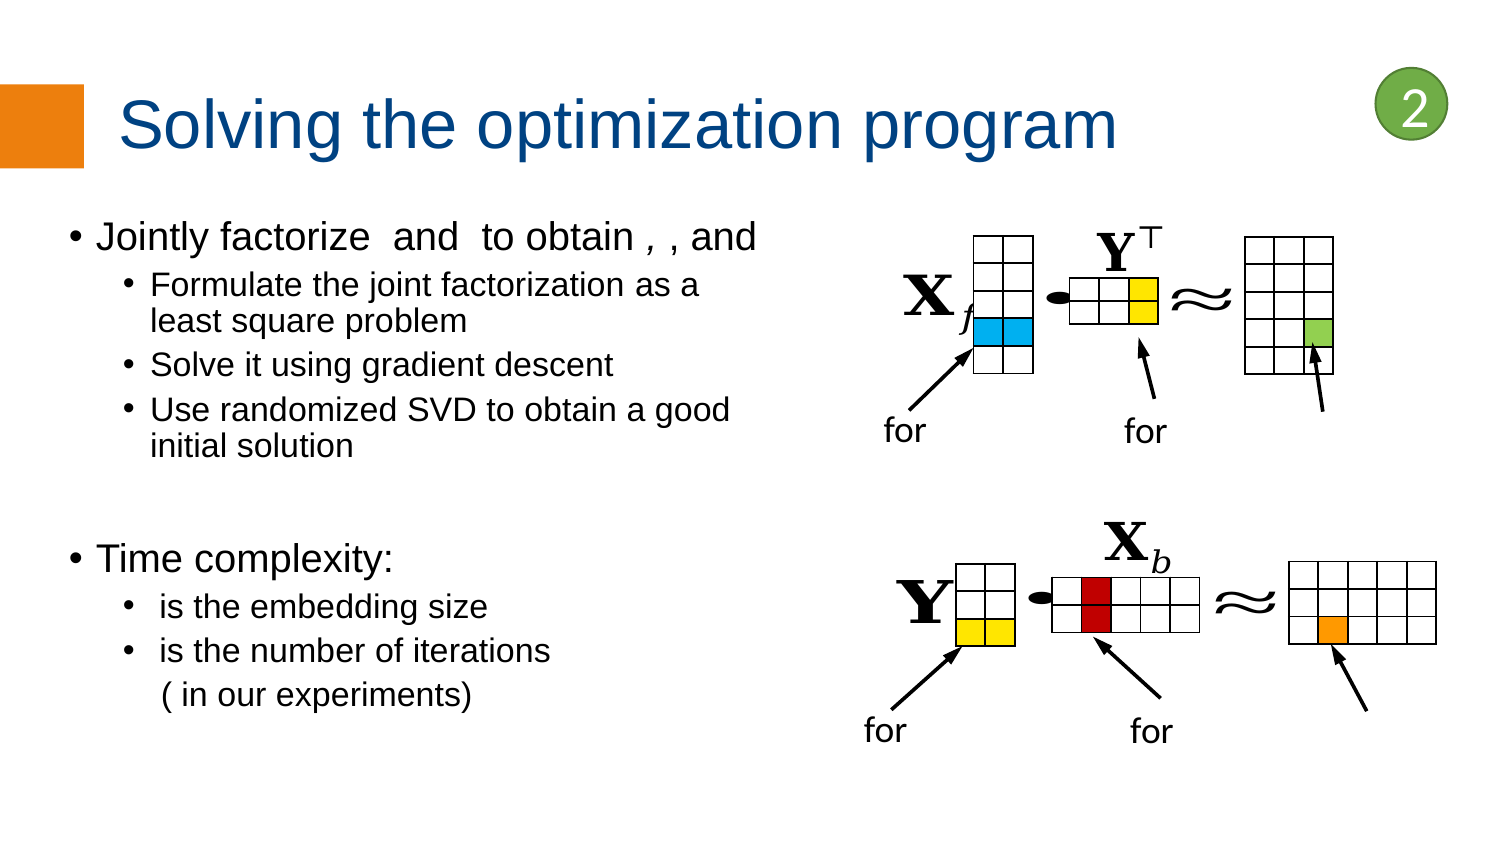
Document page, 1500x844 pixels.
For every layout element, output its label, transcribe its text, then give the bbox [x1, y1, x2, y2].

table_cell [1246, 265, 1273, 291]
table_header [1130, 279, 1157, 300]
table_cell [1290, 617, 1317, 643]
table_header [1319, 562, 1347, 588]
table_header [1171, 578, 1199, 604]
table_header [1349, 562, 1376, 588]
table_cell [1171, 606, 1199, 632]
table_cell [1141, 606, 1169, 632]
table_header [1053, 578, 1081, 604]
table_cell [1305, 348, 1312, 373]
table_cell [1246, 348, 1273, 373]
table_cell [986, 620, 1014, 645]
table_header [986, 565, 1014, 590]
table_cell [974, 264, 1002, 290]
table_header [1070, 279, 1098, 300]
table_cell [1070, 302, 1098, 323]
text_box 2 [1374, 66, 1449, 141]
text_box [1312, 342, 1323, 412]
table_header [974, 237, 1002, 262]
table_header [1305, 238, 1332, 263]
table_header [1082, 578, 1110, 604]
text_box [891, 646, 963, 710]
table_cell [1305, 293, 1332, 318]
title Solving the optimization program [103, 44, 1397, 208]
table_header [1290, 562, 1317, 588]
table_cell [1275, 293, 1303, 318]
table_cell [1246, 293, 1273, 318]
table_cell [1004, 292, 1032, 317]
table_header [1275, 238, 1303, 263]
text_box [909, 347, 974, 411]
table_header [1004, 237, 1032, 262]
table_cell [1100, 302, 1128, 323]
table_cell [1378, 590, 1406, 616]
table_cell [1408, 617, 1435, 643]
table_header [1112, 578, 1140, 604]
table_cell [1130, 302, 1157, 323]
table_cell [974, 347, 1002, 373]
table_header [1408, 562, 1435, 588]
table_cell [957, 620, 984, 645]
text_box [1138, 337, 1155, 399]
table_cell [1305, 265, 1332, 291]
table_cell [974, 319, 1002, 345]
table_cell [1112, 606, 1140, 632]
table_cell [1319, 590, 1347, 616]
table_cell [957, 592, 984, 618]
table_cell [1275, 320, 1303, 346]
table_cell [1004, 319, 1032, 345]
table_cell [1275, 265, 1303, 291]
table_cell [1408, 590, 1435, 616]
table_cell [1378, 617, 1406, 643]
table_header [1378, 562, 1406, 588]
table_cell [1323, 348, 1332, 373]
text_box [1092, 636, 1161, 699]
table_cell [1082, 606, 1110, 632]
table_cell [1319, 617, 1347, 643]
table_header [1246, 238, 1273, 263]
table_header [1100, 279, 1128, 300]
table_cell [1004, 264, 1032, 290]
table_header [957, 565, 984, 590]
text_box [1330, 643, 1367, 712]
table_cell [1305, 320, 1332, 346]
table_cell [986, 592, 1014, 618]
table_cell [974, 292, 1002, 317]
table_cell [1275, 348, 1303, 373]
table_cell [1053, 606, 1081, 632]
table_cell [1349, 590, 1376, 616]
table_cell [1290, 590, 1317, 616]
table_header [1141, 578, 1169, 604]
table_cell [1349, 617, 1376, 643]
table_cell [1246, 320, 1273, 346]
table_cell [1004, 347, 1032, 373]
